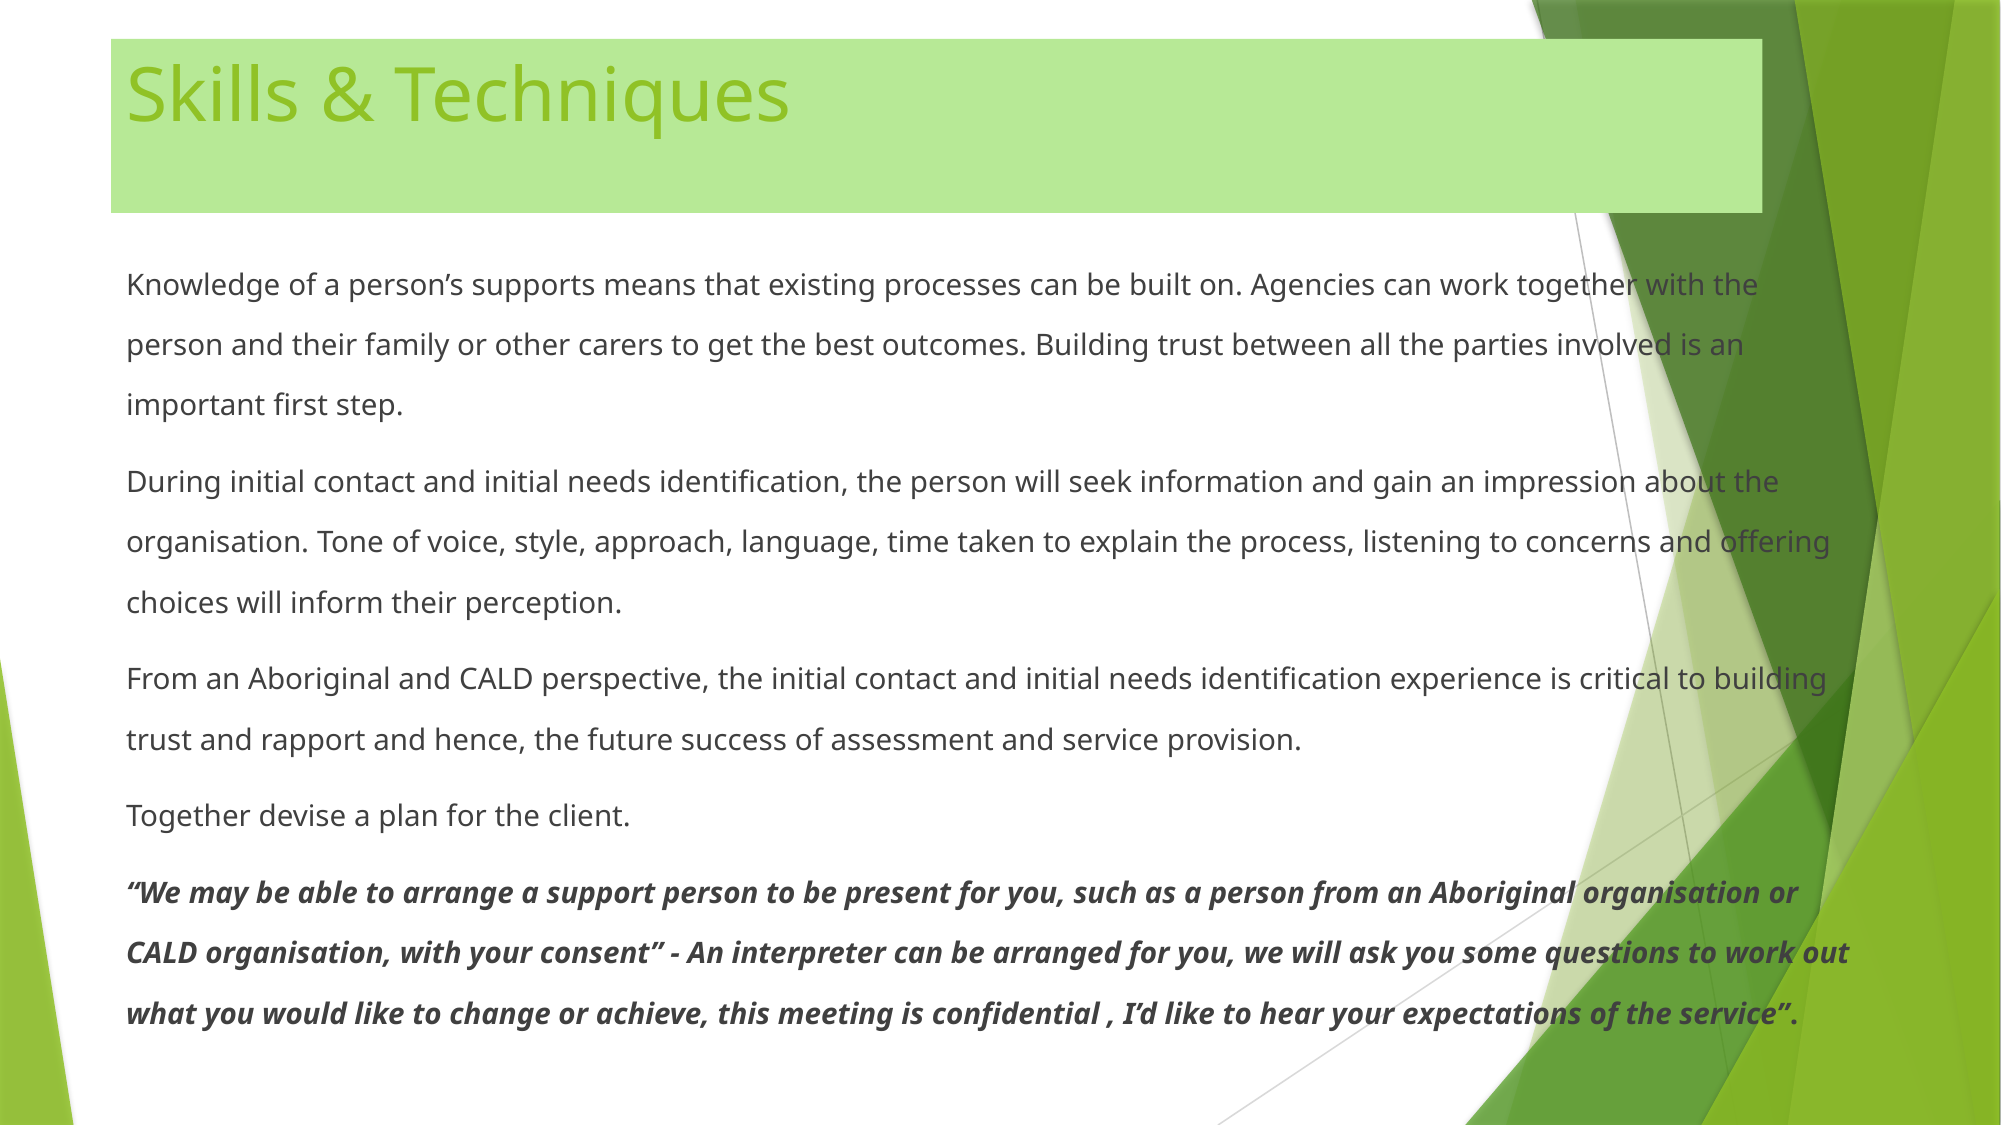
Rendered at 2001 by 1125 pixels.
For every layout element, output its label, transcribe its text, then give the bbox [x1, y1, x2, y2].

list Knowledge of a person’s supports means that existing processes can be built on. Agencies can work together with the person and their family or other carers to get the best outcomes. Building trust between all the parties involved is an important first step. During initial contact and initial needs identification, the person will seek information and gain an impression about the organisation. Tone of voice, style, approach, language, time taken to explain the process, listening to concerns and offering choices will inform their perception. From an Aboriginal and CALD perspective, the initial contact and initial needs identification experience is critical to building trust and rapport and hence, the future success of assessment and service provision. Together devise a plan for the client. “We may be able to arrange a support person to be present for you, such as a person from an Aboriginal organisation or CALD organisation, with your consent” - An interpreter can be arranged for you, we will ask you some questions to work out what you would like to change or achieve, this meeting is confidential , I’d like to hear your expectations of the service”. [111, 233, 1876, 1097]
title Skills & Techniques [111, 38, 1763, 213]
